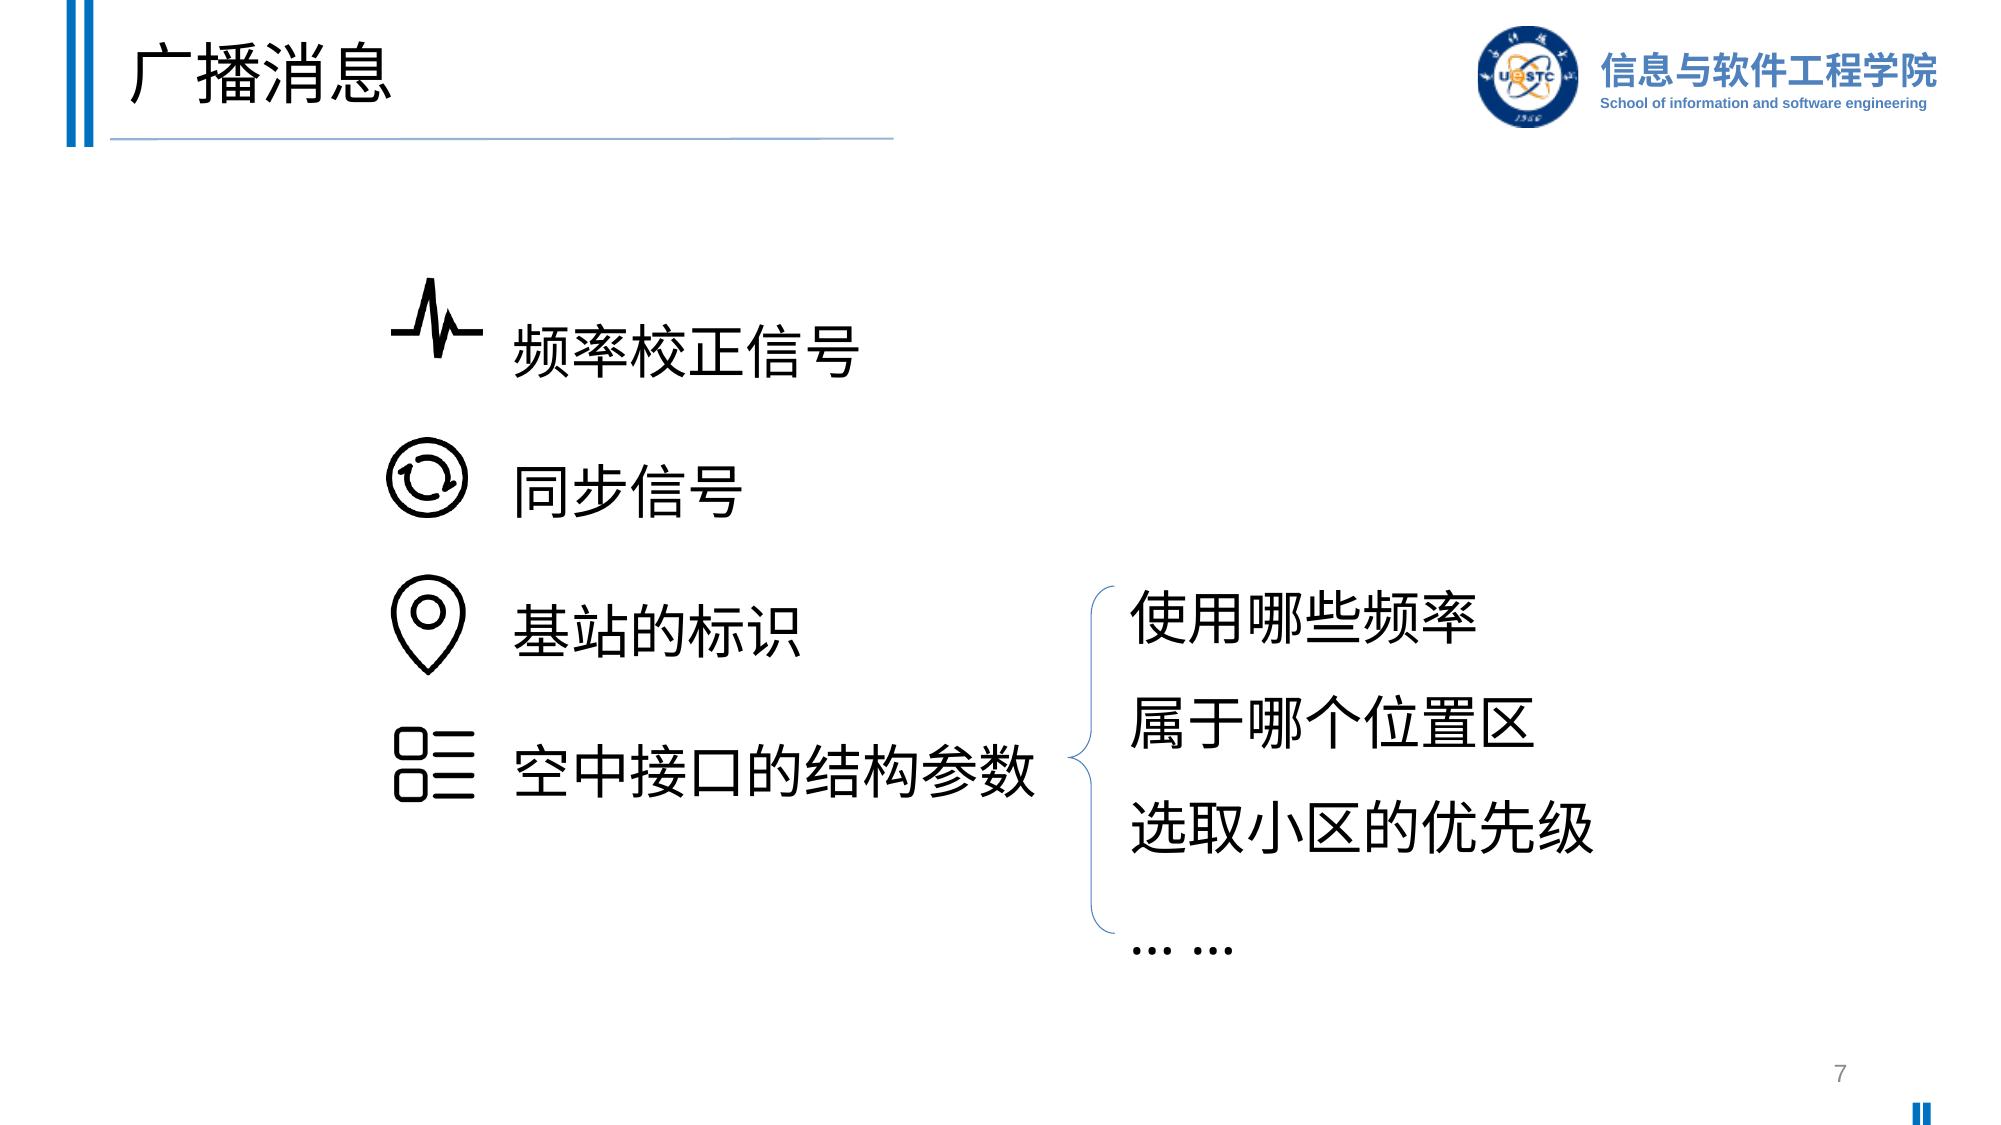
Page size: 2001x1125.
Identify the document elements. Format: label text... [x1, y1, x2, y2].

title 广播消息 [113, 10, 1839, 143]
slide_number 7 [1412, 1042, 1863, 1103]
text_box [1067, 585, 1115, 934]
text_box 频率校正信号 同步信号 基站的标识 空中接口的结构参数 [498, 238, 1094, 813]
picture [391, 273, 483, 365]
picture [385, 715, 483, 813]
text_box 使用哪些频率 属于哪个位置区 选取小区的优先级 … … [1114, 538, 1711, 974]
picture [386, 437, 468, 518]
picture [370, 567, 485, 682]
